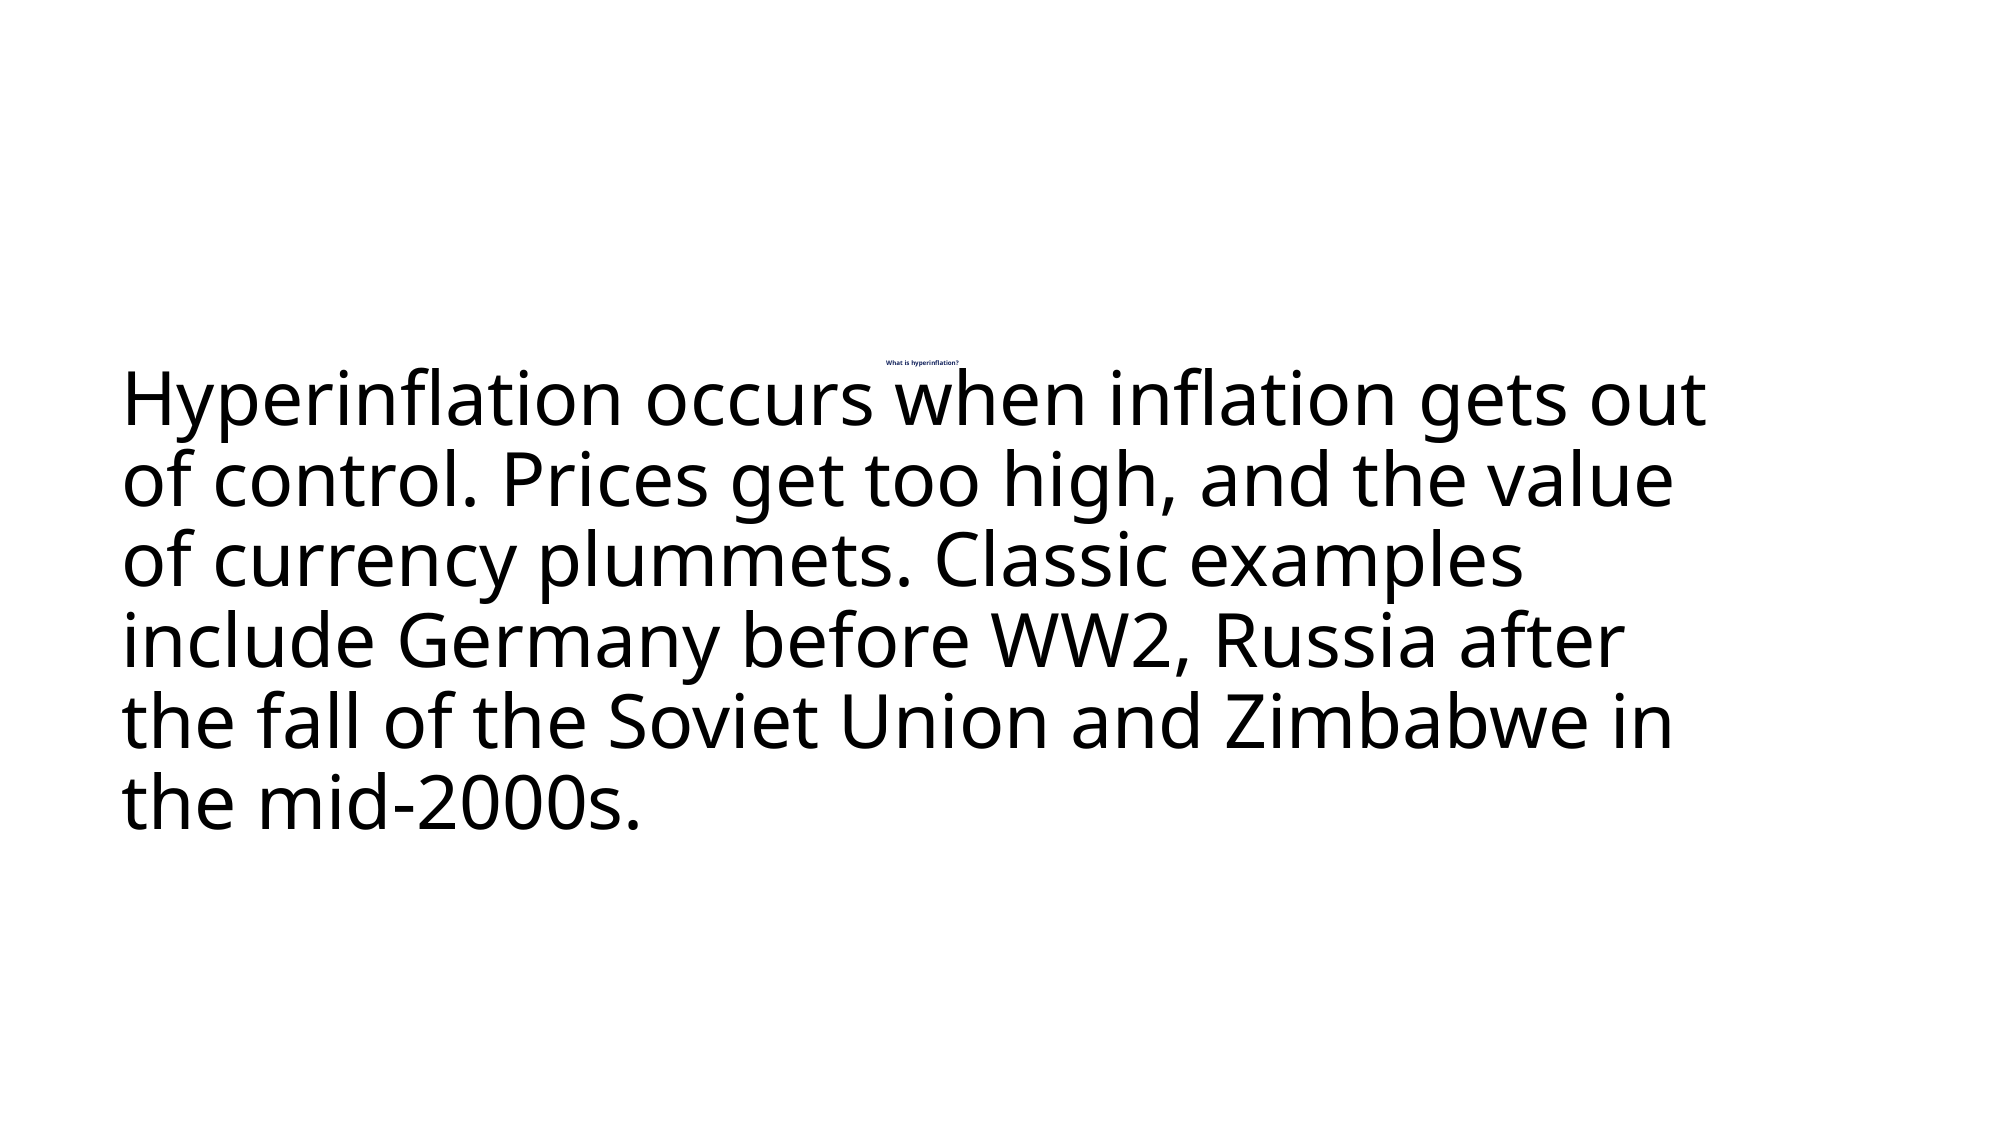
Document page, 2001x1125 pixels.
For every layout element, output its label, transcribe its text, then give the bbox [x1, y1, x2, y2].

subtitle Hyperinflation occurs when inflation gets out of control. Prices get too high, and the value of currency plummets. Classic examples include Germany before WW2, Russia after the fall of the Soviet Union and Zimbabwe in the mid-2000s. [106, 352, 1750, 1005]
